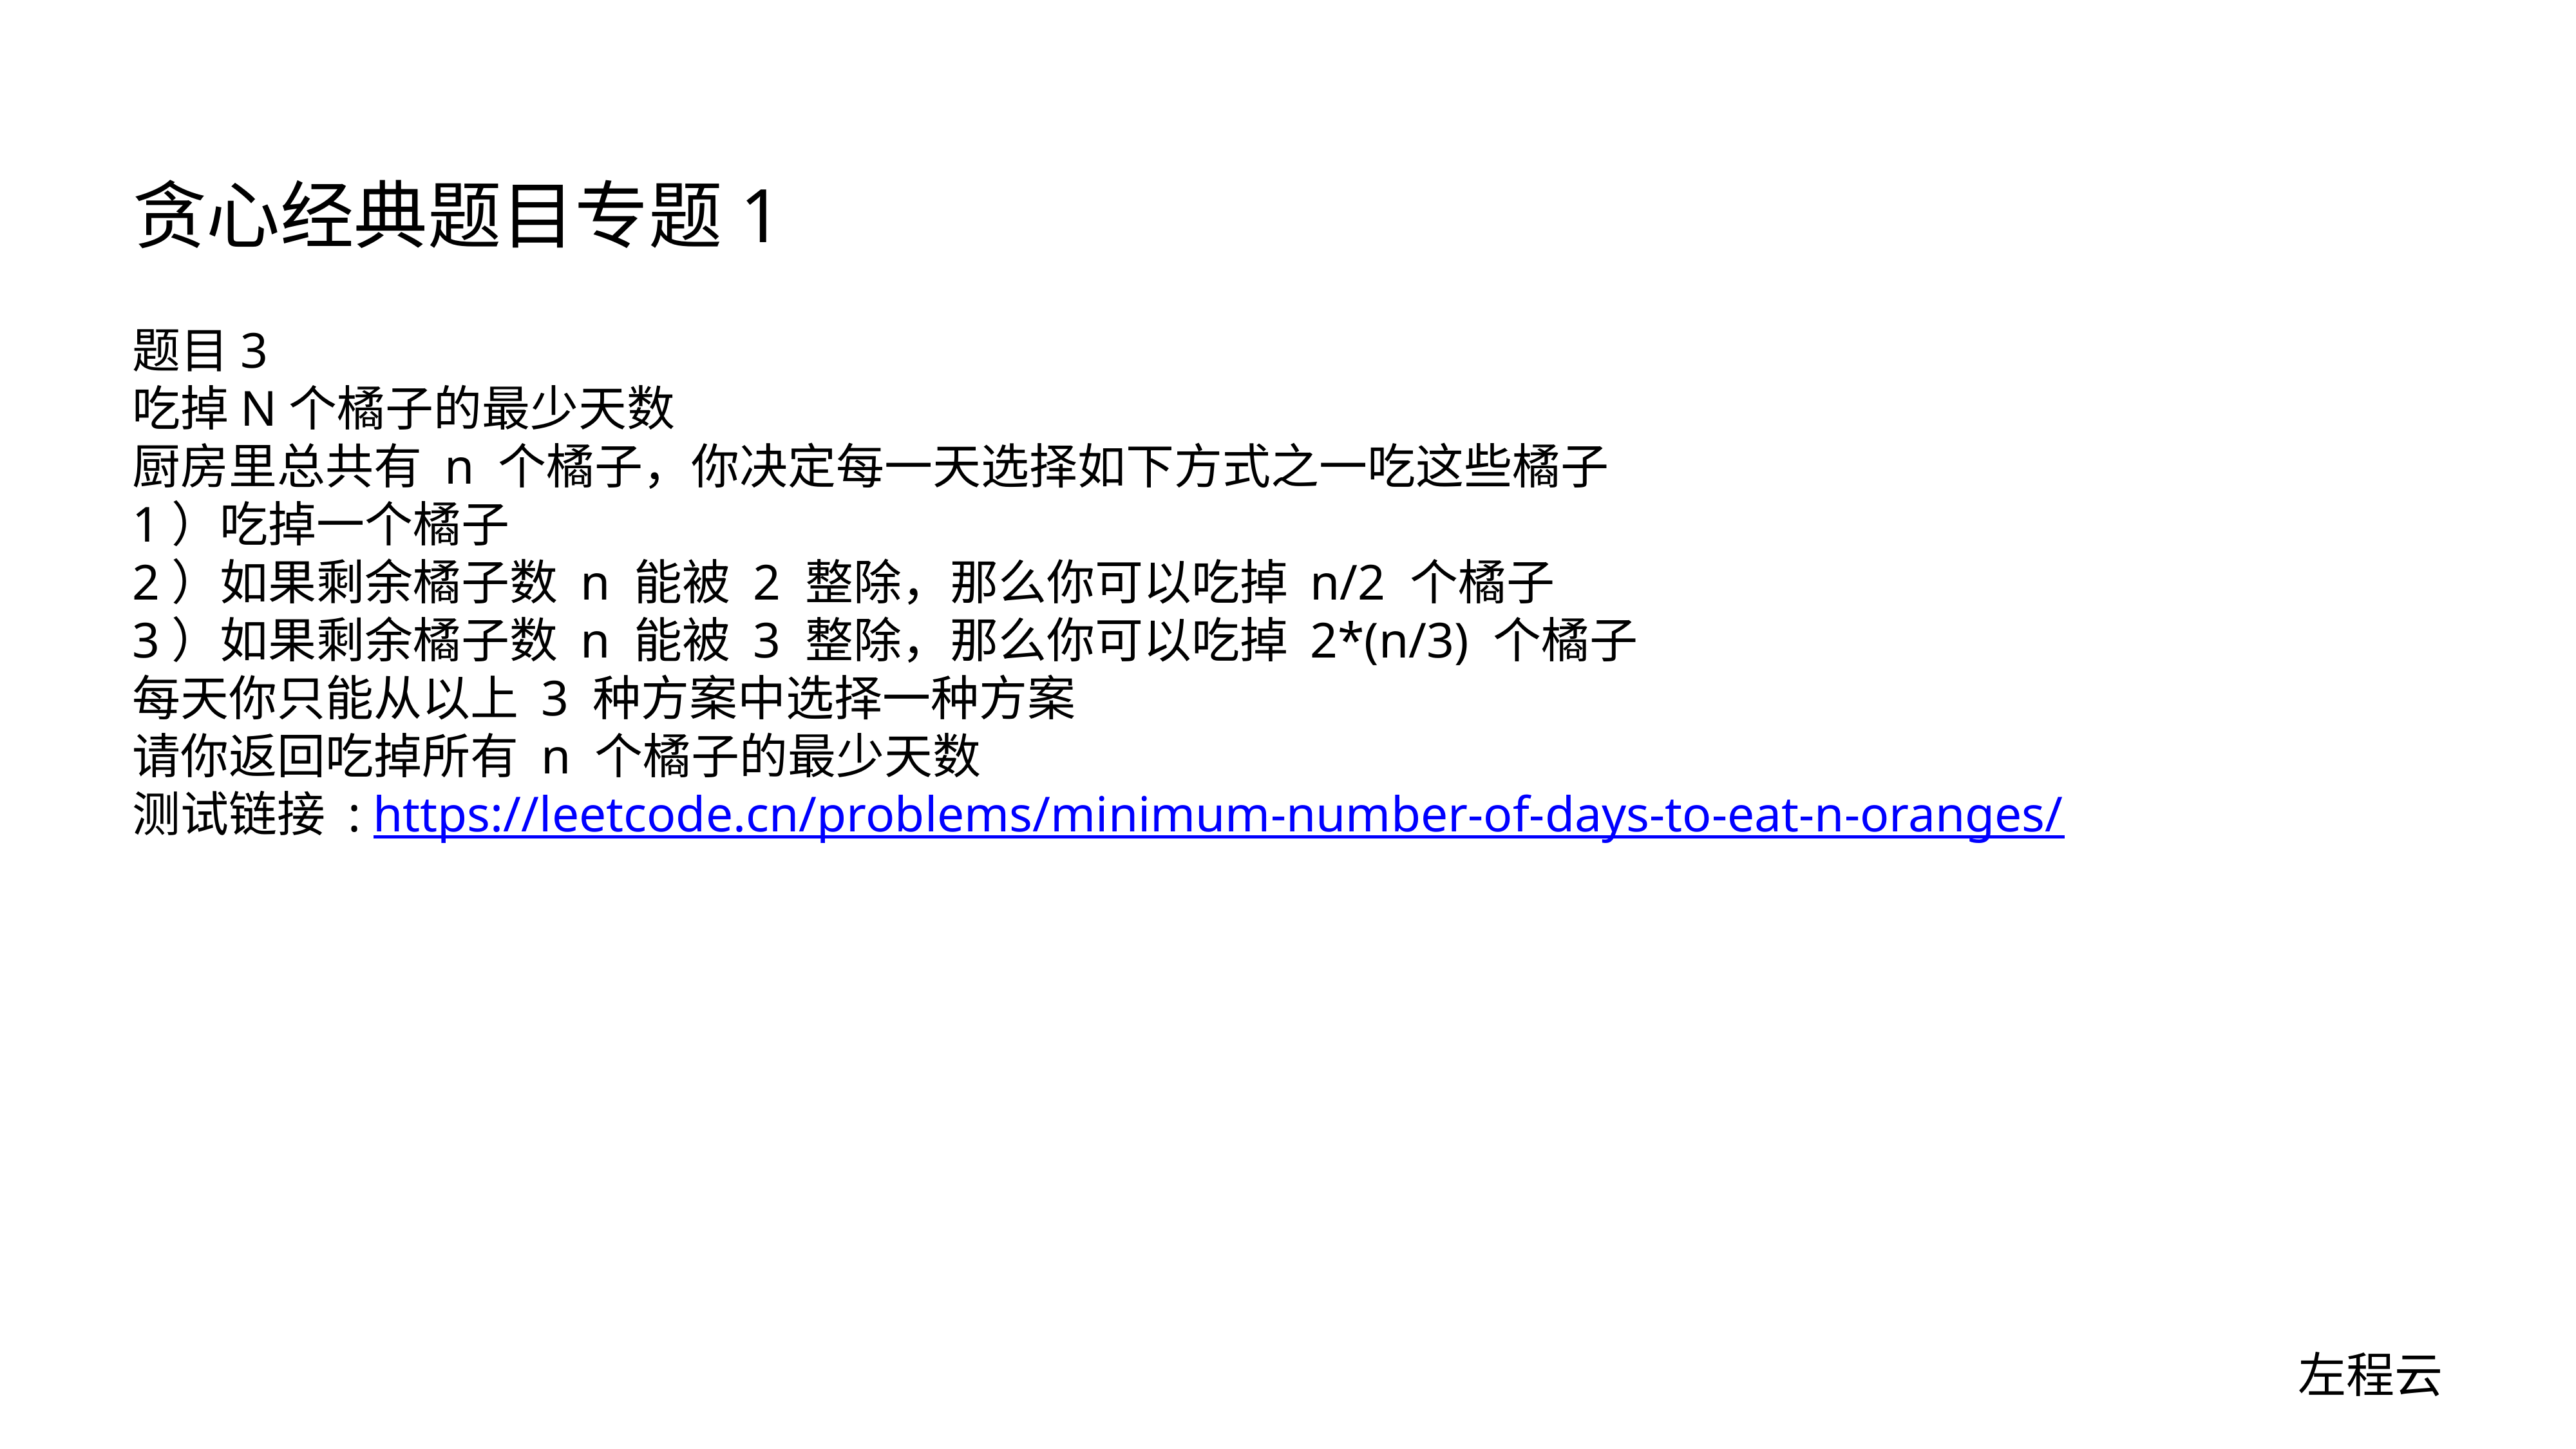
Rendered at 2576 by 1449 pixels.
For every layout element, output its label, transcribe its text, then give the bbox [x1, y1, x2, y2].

text_box 题目3 吃掉N个橘子的最少天数 厨房里总共有 n 个橘子，你决定每一天选择如下方式之一吃这些橘子 1）吃掉一个橘子 2）如果剩余橘子数 n 能被 2 整除，那么你可以吃掉 n/2 个橘子 3）如果剩余橘子数 n 能被 3 整除，那么你可以吃掉 2*(n/3) 个橘子 每天你只能从以上 3 种方案中选择一种方案 请你返回吃掉所有 n 个橘子的最少天数 测试链接 : https://leetcode.cn/problems/minimum-number-of-days-to-eat-n-oranges/ [127, 314, 2449, 1304]
title 贪心经典题目专题1 [127, 48, 2449, 263]
text_box 左程云 [127, 1339, 2449, 1408]
